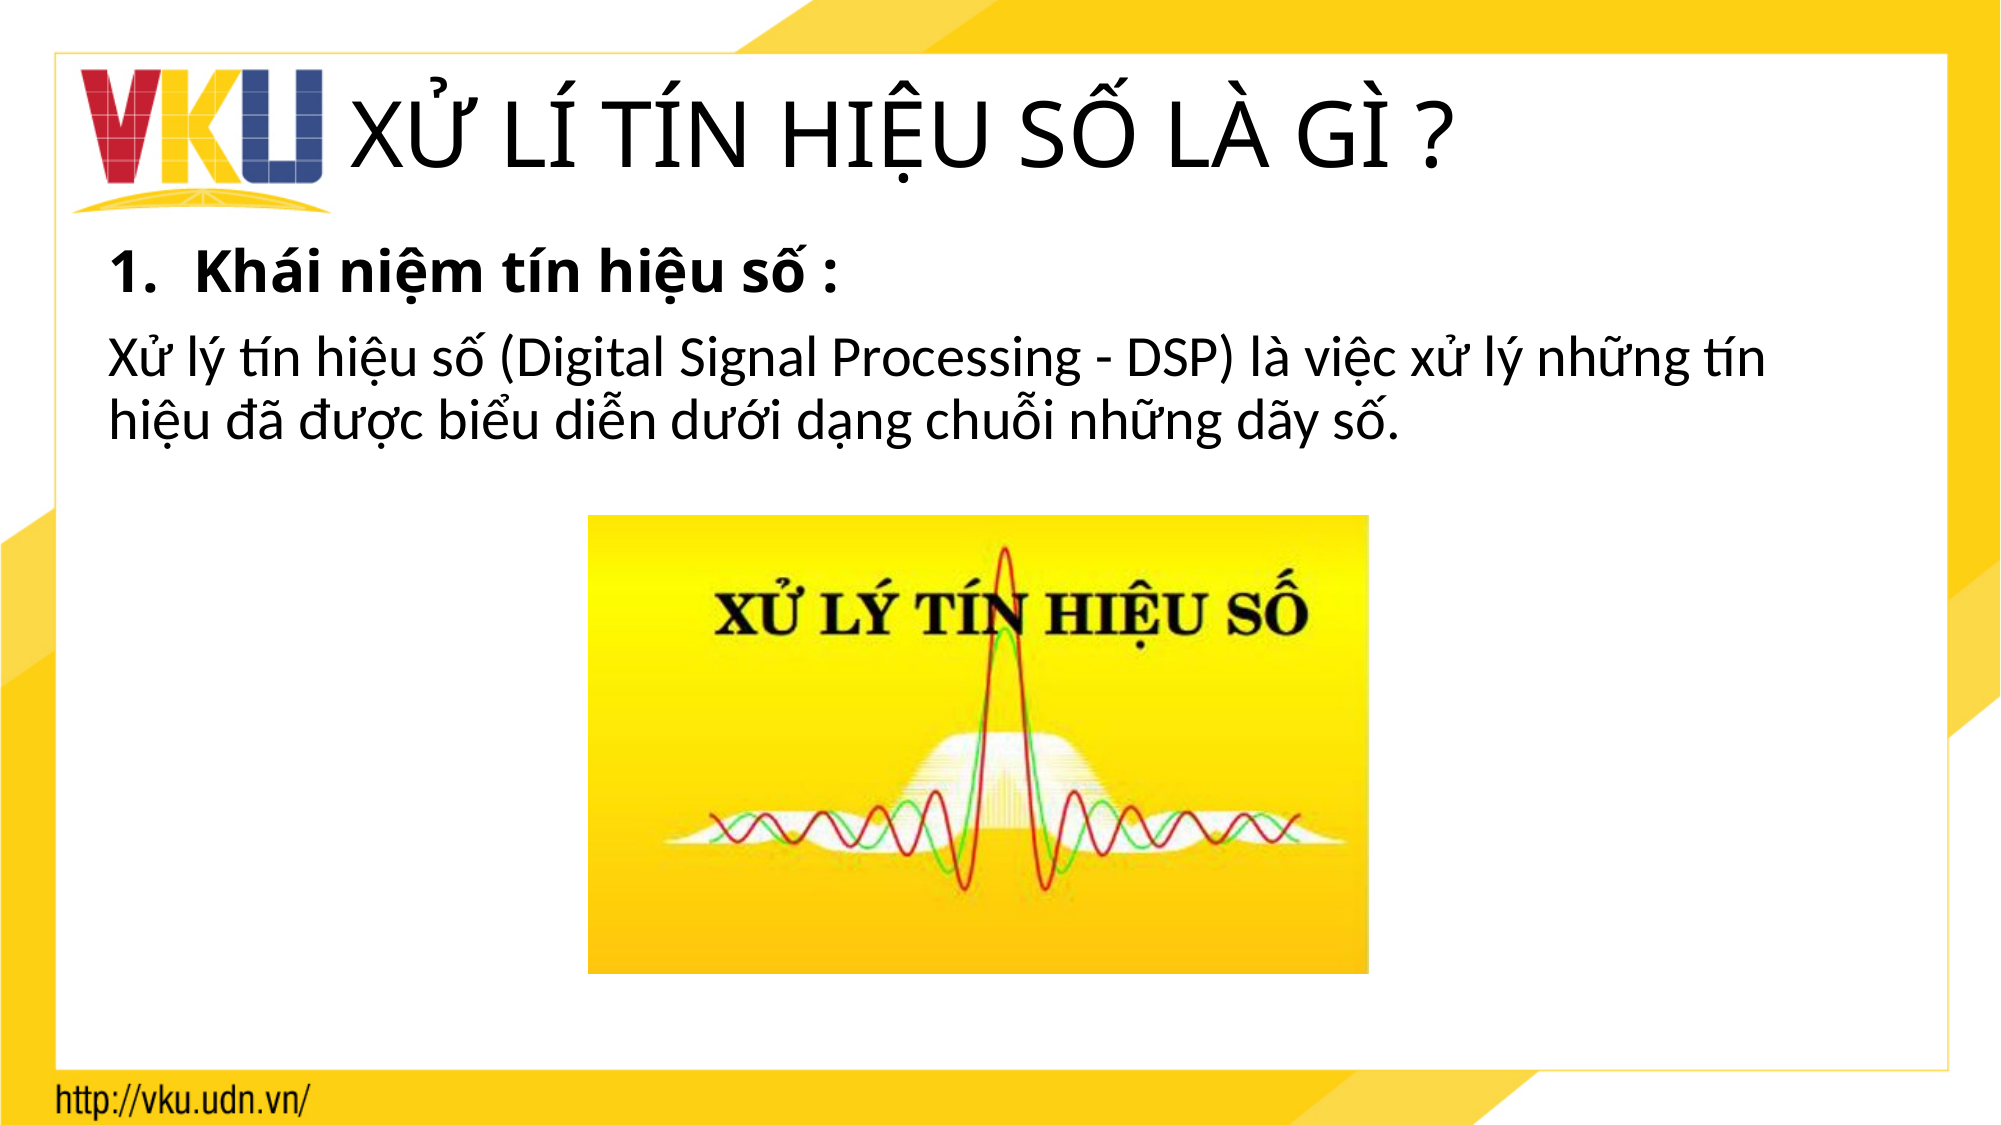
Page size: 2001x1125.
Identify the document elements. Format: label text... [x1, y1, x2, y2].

picture [0, 0, 2001, 1125]
title XỬ LÍ TÍN HIỆU SỐ LÀ GÌ ? [335, 59, 1863, 216]
list Khái niệm tín hiệu số : Xử lý tín hiệu số (Digital Signal Processing - DSP) là việc xử lý những tín hiệu đã được biểu diễn dưới dạng chuỗi những dãy số. [93, 234, 1899, 1033]
